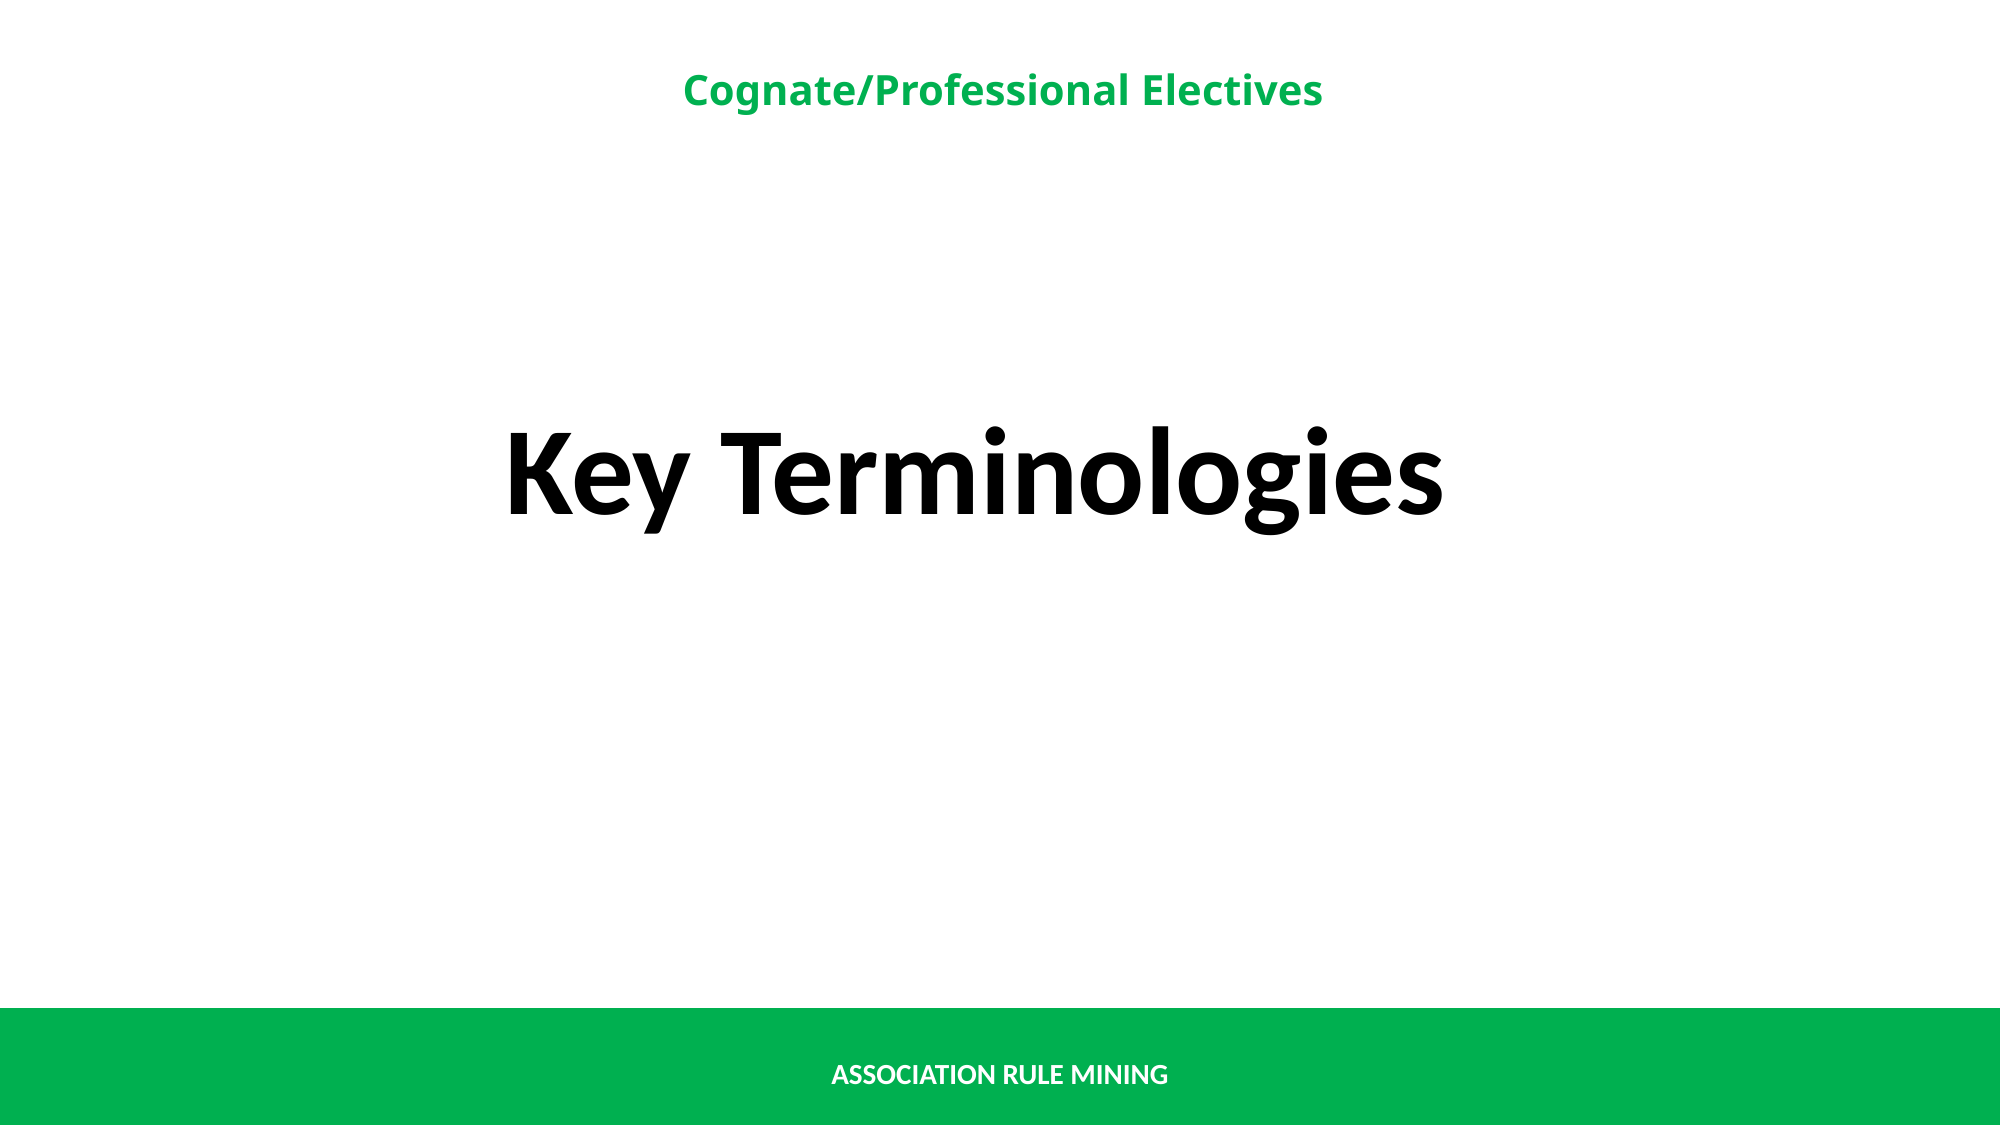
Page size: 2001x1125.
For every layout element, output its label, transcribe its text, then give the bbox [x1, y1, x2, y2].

text_box Key Terminologies [109, 382, 1842, 548]
